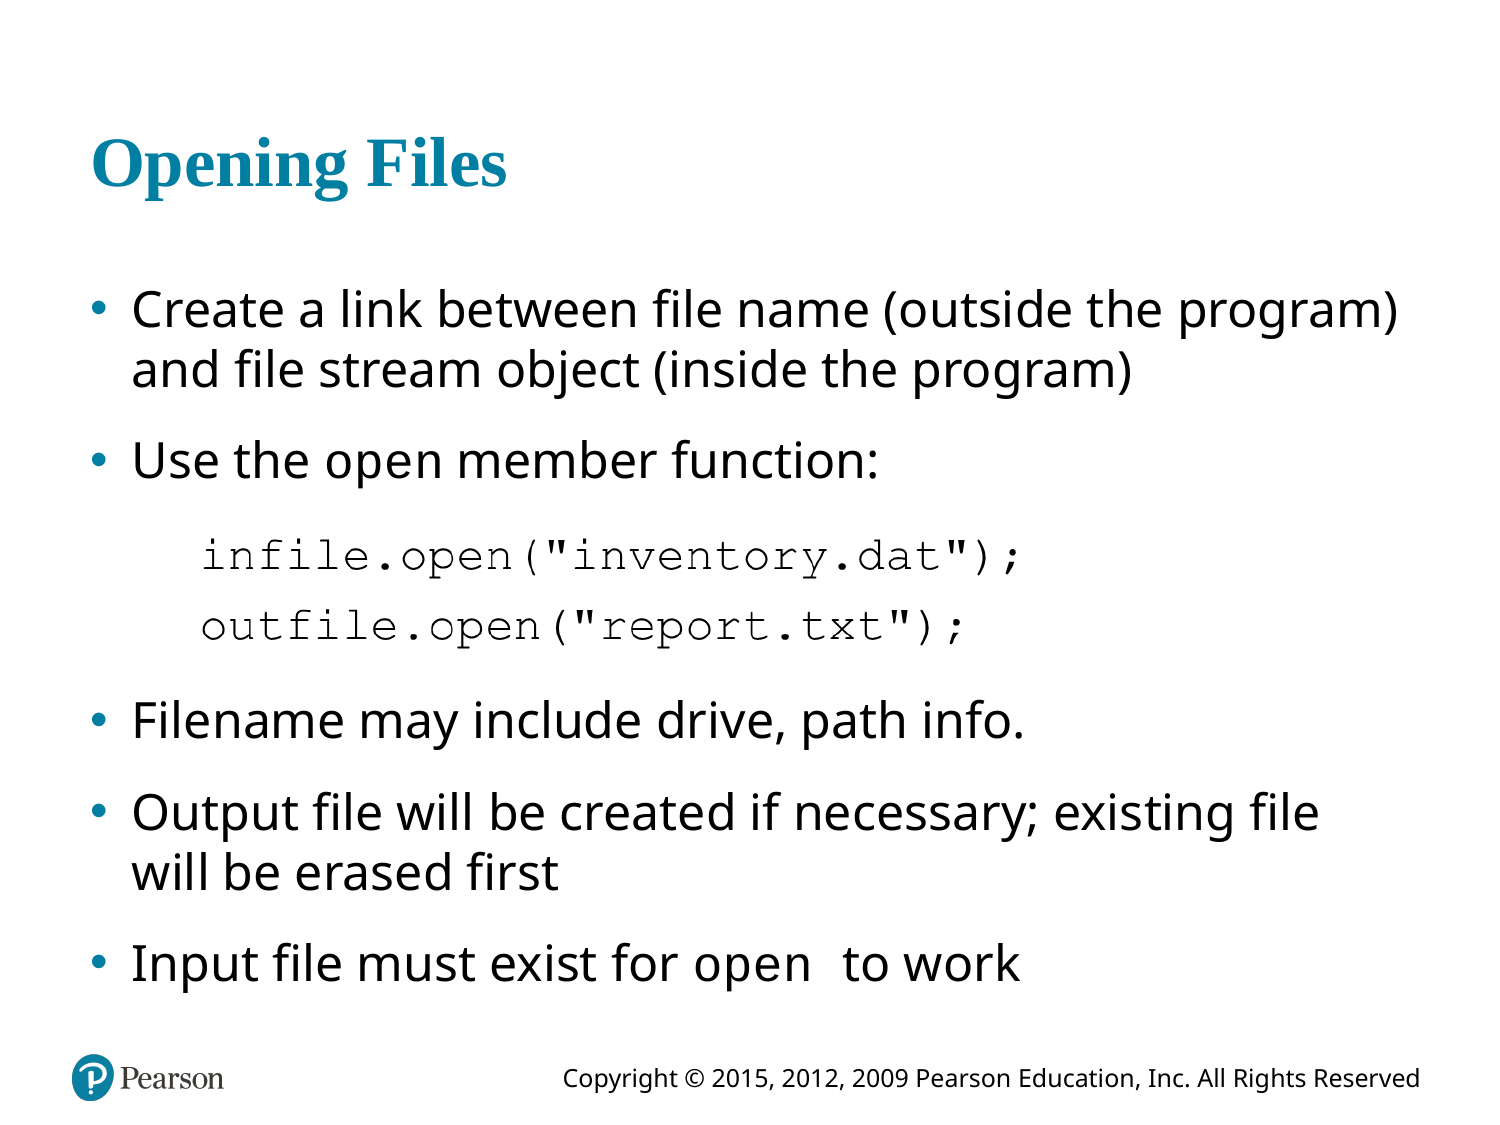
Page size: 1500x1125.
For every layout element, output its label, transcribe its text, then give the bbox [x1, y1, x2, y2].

list Create a link between file name (outside the program) and file stream object (inside the program) Use the open member function: [75, 262, 1425, 673]
picture [72, 1087, 83, 1101]
picture [80, 1063, 106, 1088]
picture [98, 1054, 224, 1101]
title Opening Files [75, 0, 1425, 216]
picture [72, 1054, 88, 1070]
list Filename may include drive, path info. Output file will be created if necessary; existing file will be erased first Input file must exist for open to work [75, 673, 1425, 1029]
picture [170, 521, 1054, 657]
